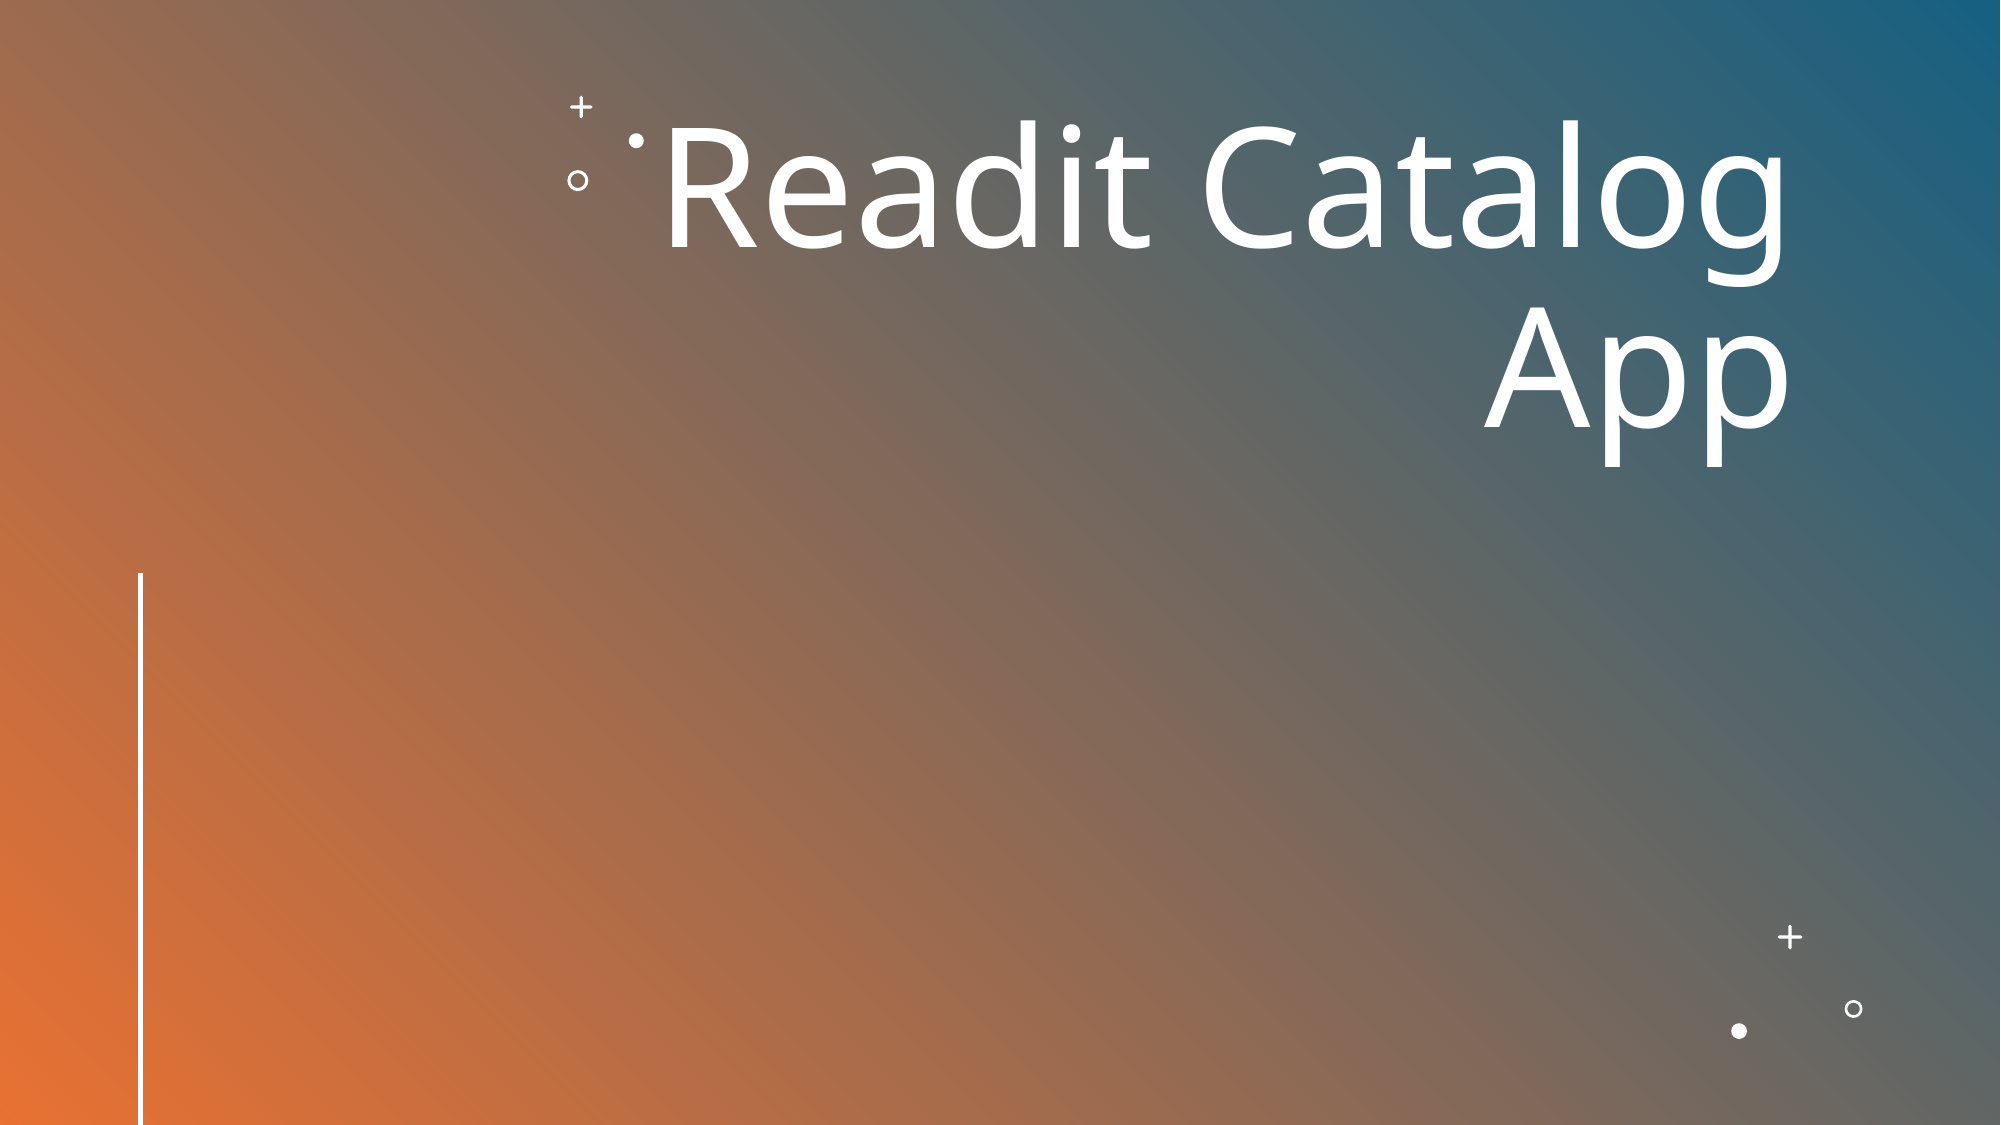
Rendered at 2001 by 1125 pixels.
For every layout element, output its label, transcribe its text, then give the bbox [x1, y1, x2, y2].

text_box [1844, 1000, 1863, 1018]
text_box [569, 95, 593, 119]
text_box [1777, 924, 1803, 950]
text_box [0, 0, 2000, 1125]
text_box [1731, 1023, 1747, 1039]
text_box [567, 170, 589, 192]
text_box [628, 133, 644, 149]
title Readit Catalog App [636, 95, 1812, 779]
